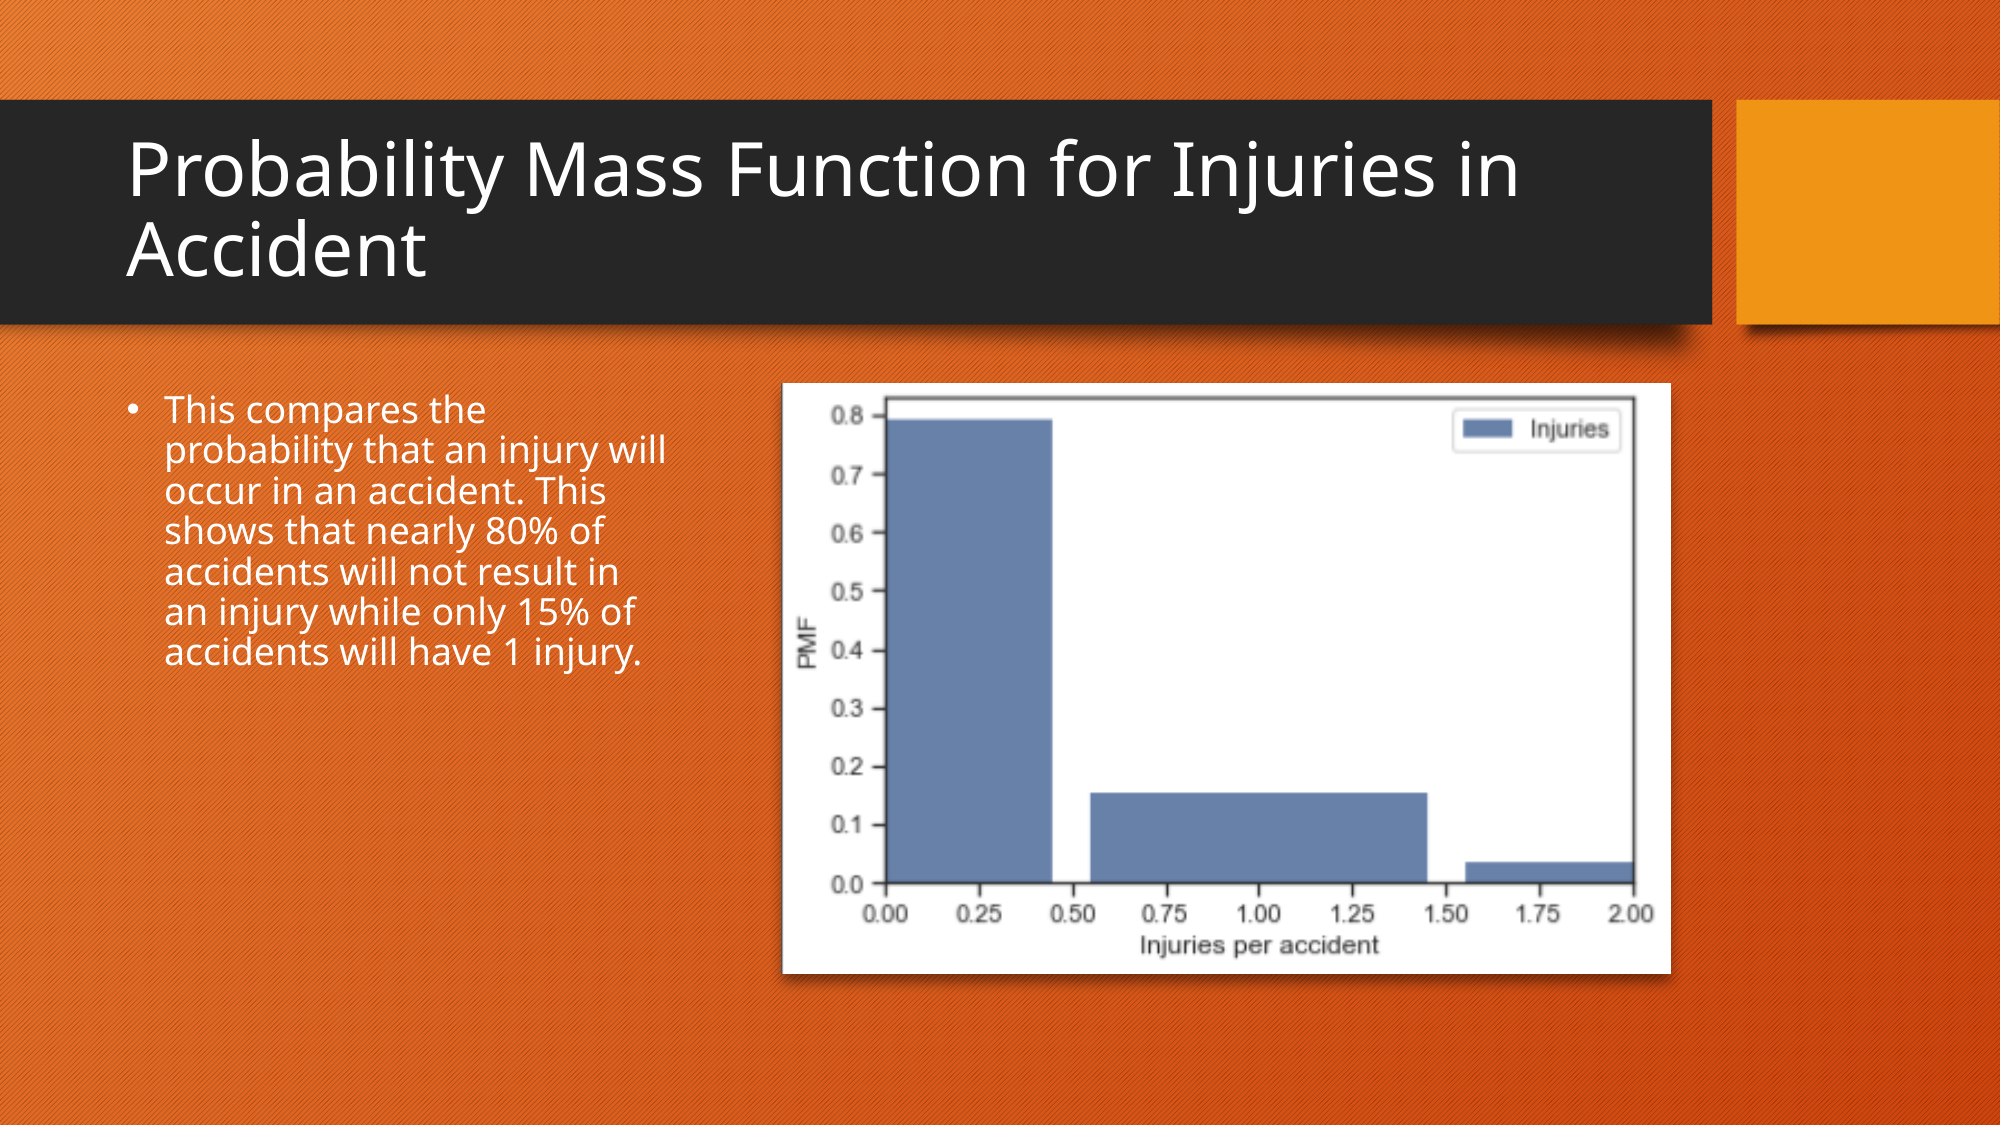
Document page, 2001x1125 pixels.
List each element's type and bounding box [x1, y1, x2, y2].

picture [0, 0, 2000, 1125]
list [781, 383, 1671, 974]
